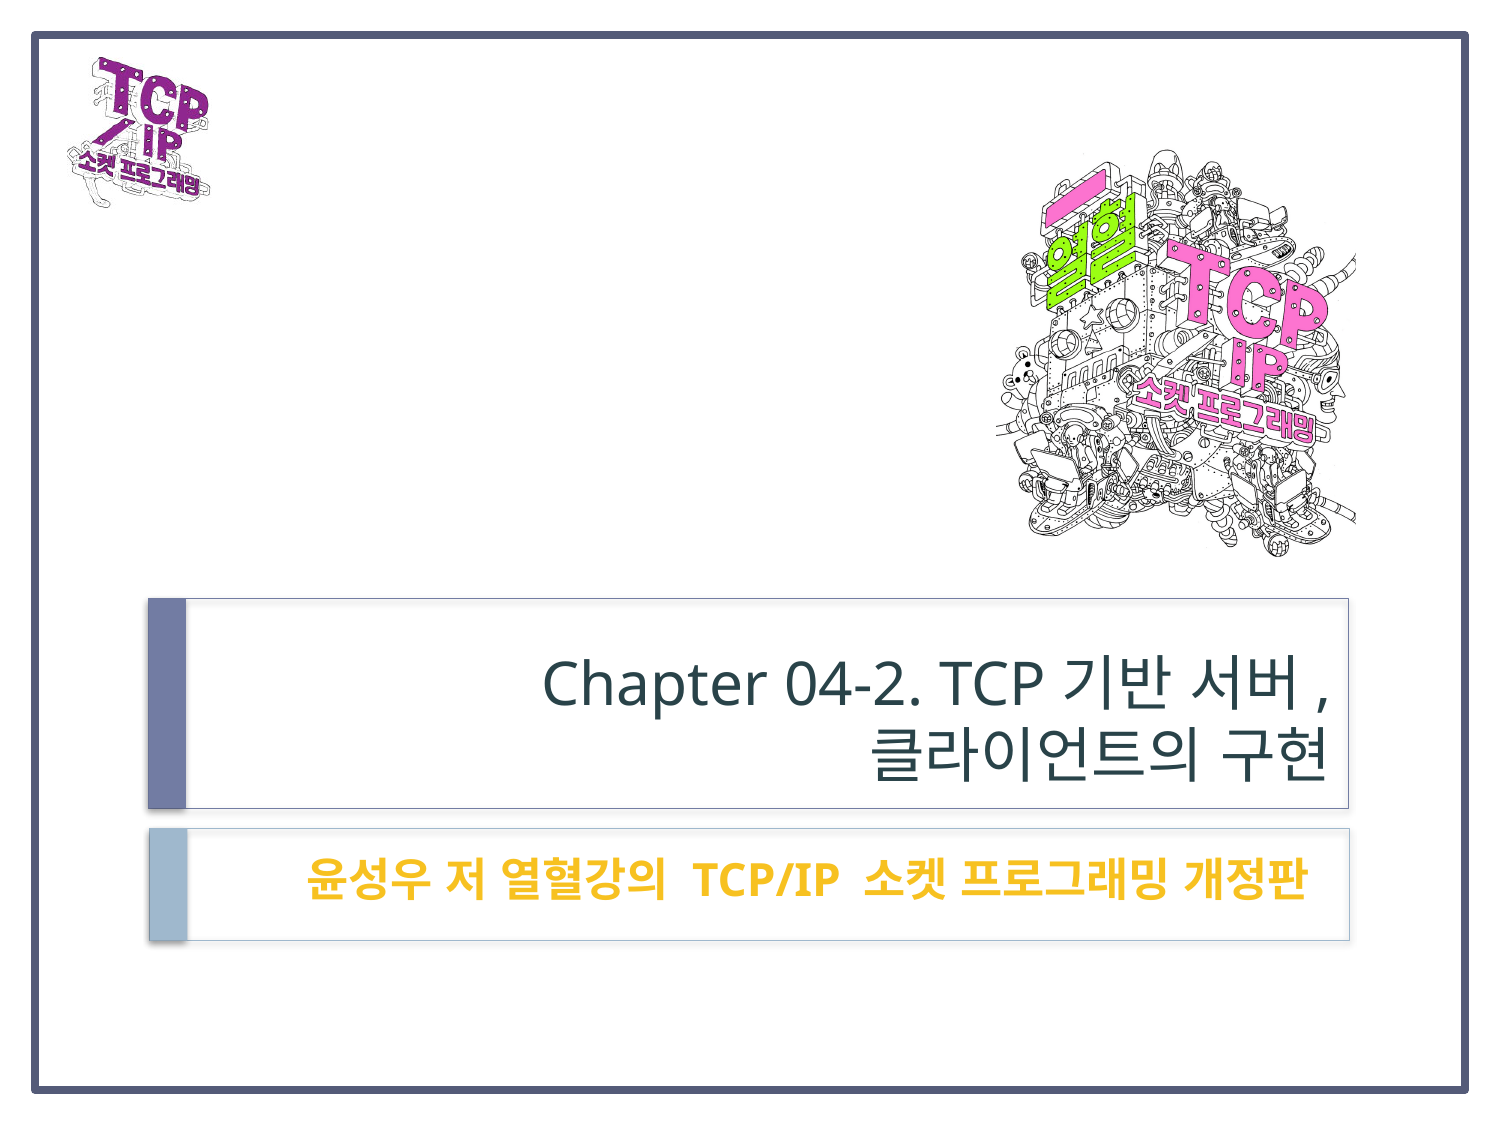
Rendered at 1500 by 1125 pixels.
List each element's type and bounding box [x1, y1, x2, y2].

picture [58, 46, 223, 212]
picture [995, 140, 1356, 563]
text_box [34, 34, 1466, 1091]
